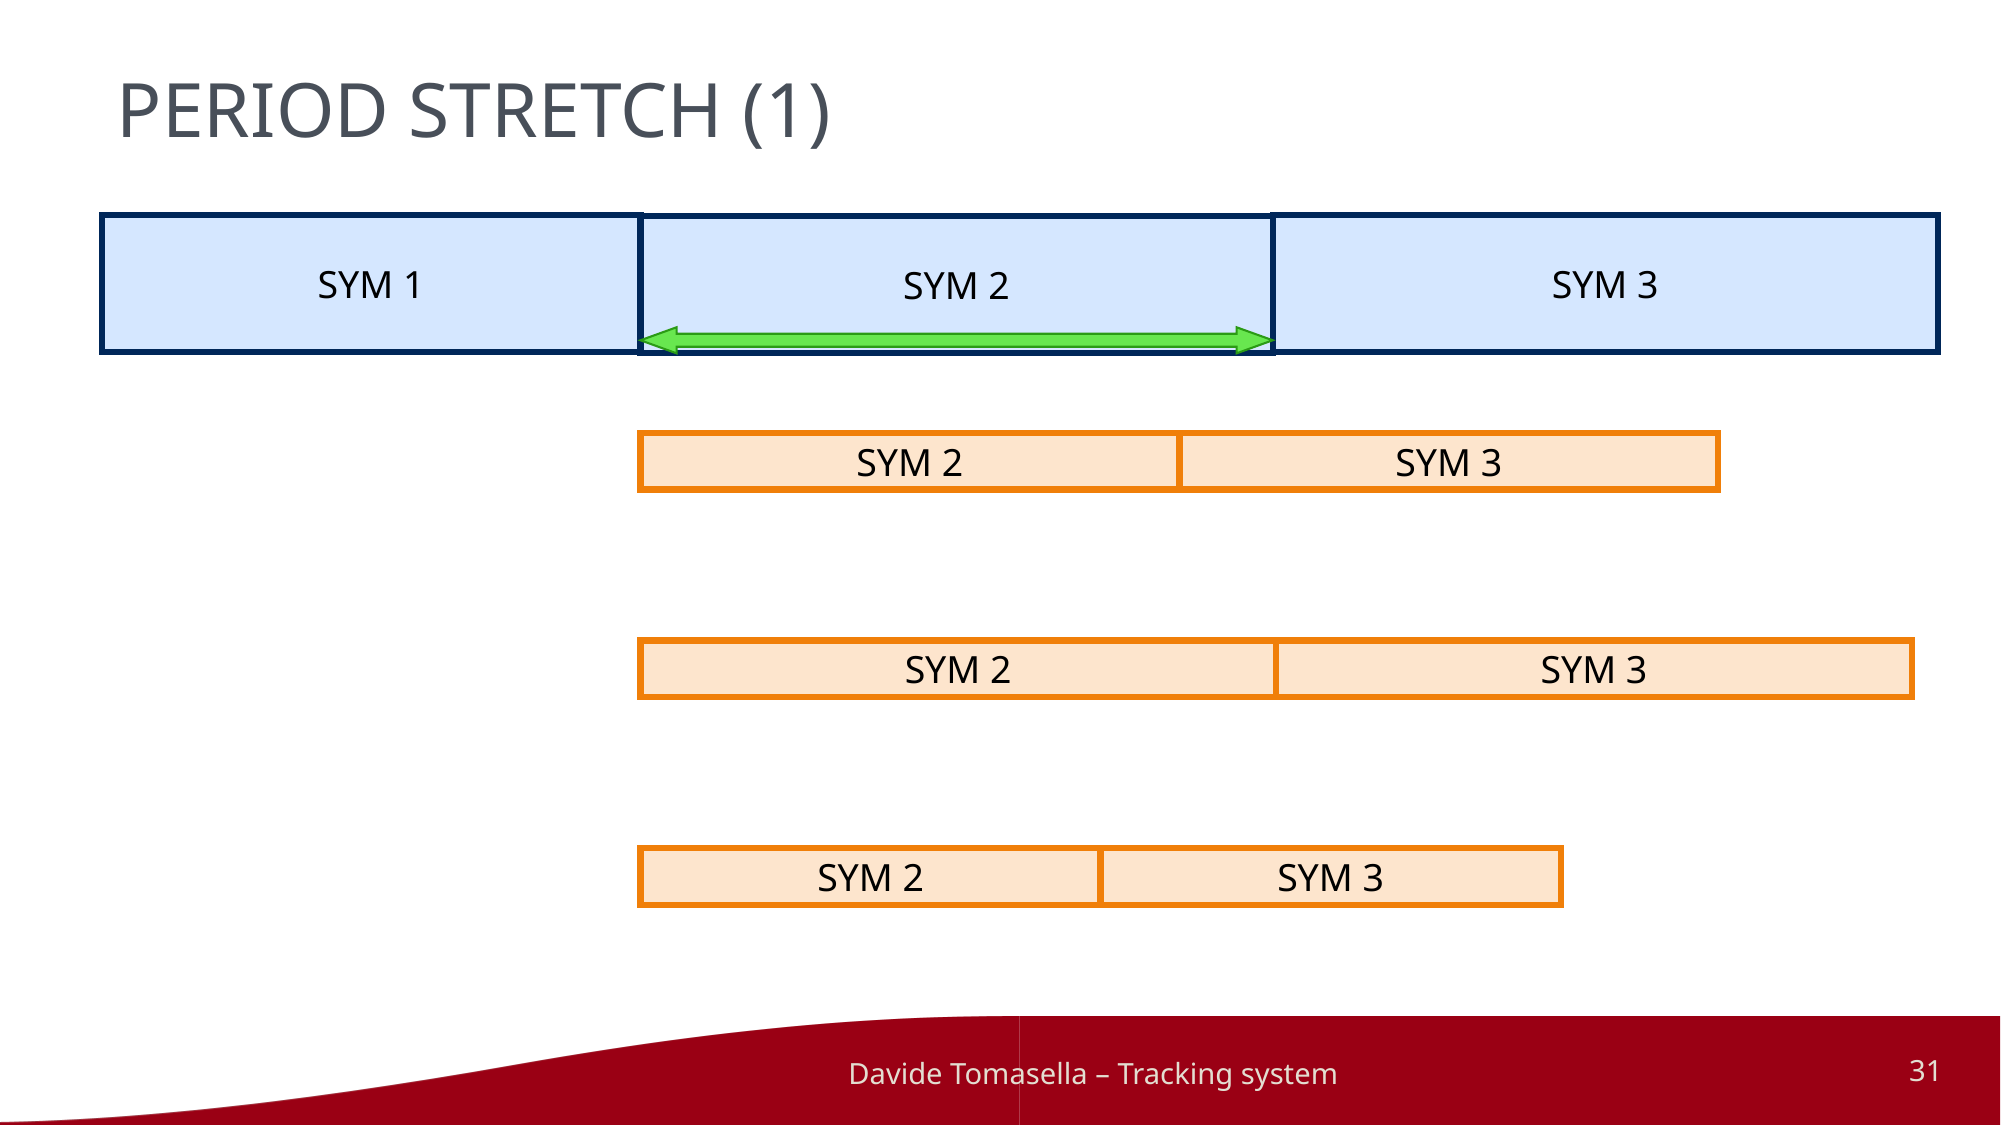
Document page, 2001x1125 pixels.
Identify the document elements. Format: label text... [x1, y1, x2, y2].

text_box SYM 2 [639, 847, 1100, 906]
text_box SYM 2 [678, 348, 1235, 354]
text_box SYM 1 [101, 214, 642, 353]
title PERIOD STRETCH (1) [101, 59, 1907, 168]
text_box SYM 3 [1275, 639, 1913, 698]
text_box SYM 3 [1100, 847, 1562, 906]
text_box SYM 3 [1272, 214, 1939, 353]
text_box SYM 2 [639, 342, 672, 354]
text_box SYM 2 [639, 432, 1178, 491]
footer Davide Tomasella – Tracking system [833, 1042, 1749, 1103]
text_box SYM 2 [1241, 342, 1274, 354]
text_box SYM 2 [639, 639, 1275, 698]
slide_number 31 [1843, 1042, 1958, 1103]
text_box [637, 325, 1276, 355]
text_box SYM 2 [639, 215, 1272, 339]
picture [0, 1016, 2001, 1125]
text_box SYM 3 [1178, 432, 1719, 491]
